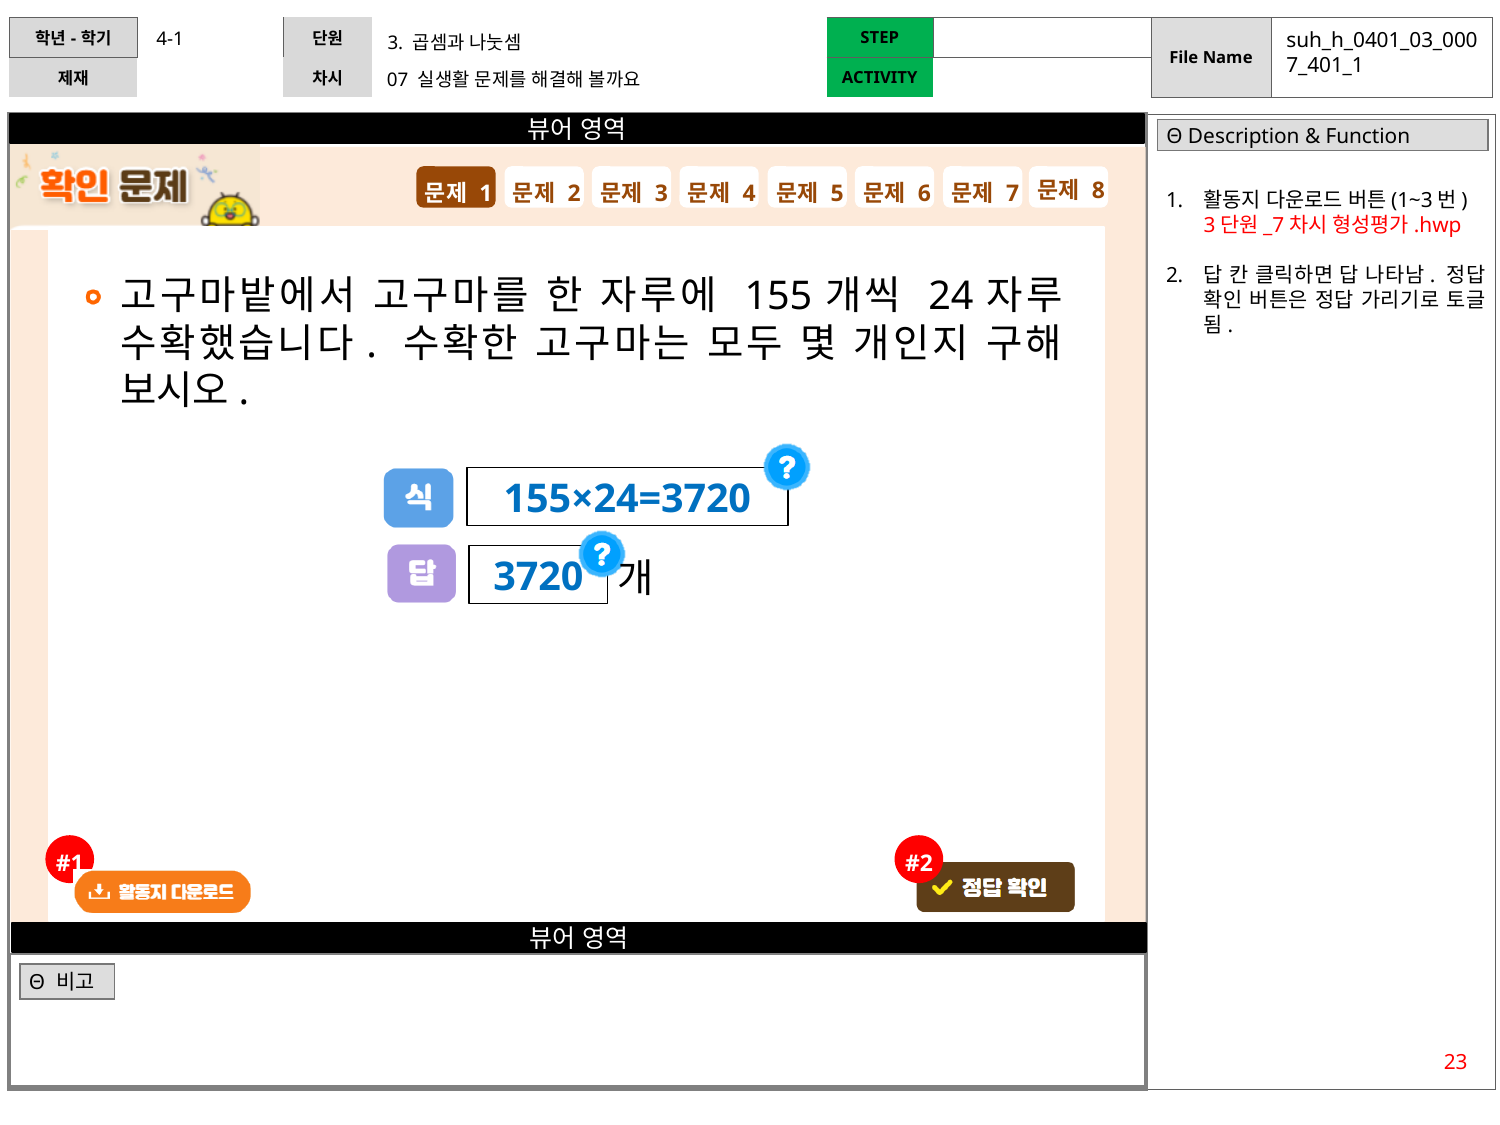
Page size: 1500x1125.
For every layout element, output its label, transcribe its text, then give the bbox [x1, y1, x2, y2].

picture [73, 869, 252, 913]
text_box 고구마밭에서 고구마를 한 자루에 155개씩 24자루 수확했습니다. 수확한 고구마는 모두 몇 개인지 구해 보시오. [105, 263, 1077, 421]
picture [383, 463, 457, 530]
picture [572, 525, 632, 585]
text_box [409, 154, 1132, 215]
picture [10, 144, 260, 230]
text_box 활동지 다운로드 버튼(1~3번) 3단원_7차시 형성평가.hwp 답 칸 클릭하면 답 나타남. 정답 확인 버튼은 정답 가리기로 토글 됨. [1151, 179, 1500, 344]
text_box 4-1 [141, 18, 284, 55]
picture [915, 858, 1078, 913]
text_box suh_h_0401_03_0007_401_1 [1271, 18, 1500, 84]
picture [757, 438, 817, 497]
picture [383, 541, 459, 607]
table_header Θ Description & Function [1158, 120, 1487, 150]
text_box #2 [892, 833, 946, 884]
text_box 07 실생활 문제를 해결해 볼까요 [372, 60, 821, 96]
picture [82, 285, 103, 307]
text_box #1 [43, 833, 97, 886]
text_box 개 [602, 545, 730, 608]
text_box 3. 곱셈과 나눗셈 [372, 23, 828, 48]
text_box 3720 [469, 545, 602, 604]
text_box 155×24=3720 [467, 467, 788, 526]
